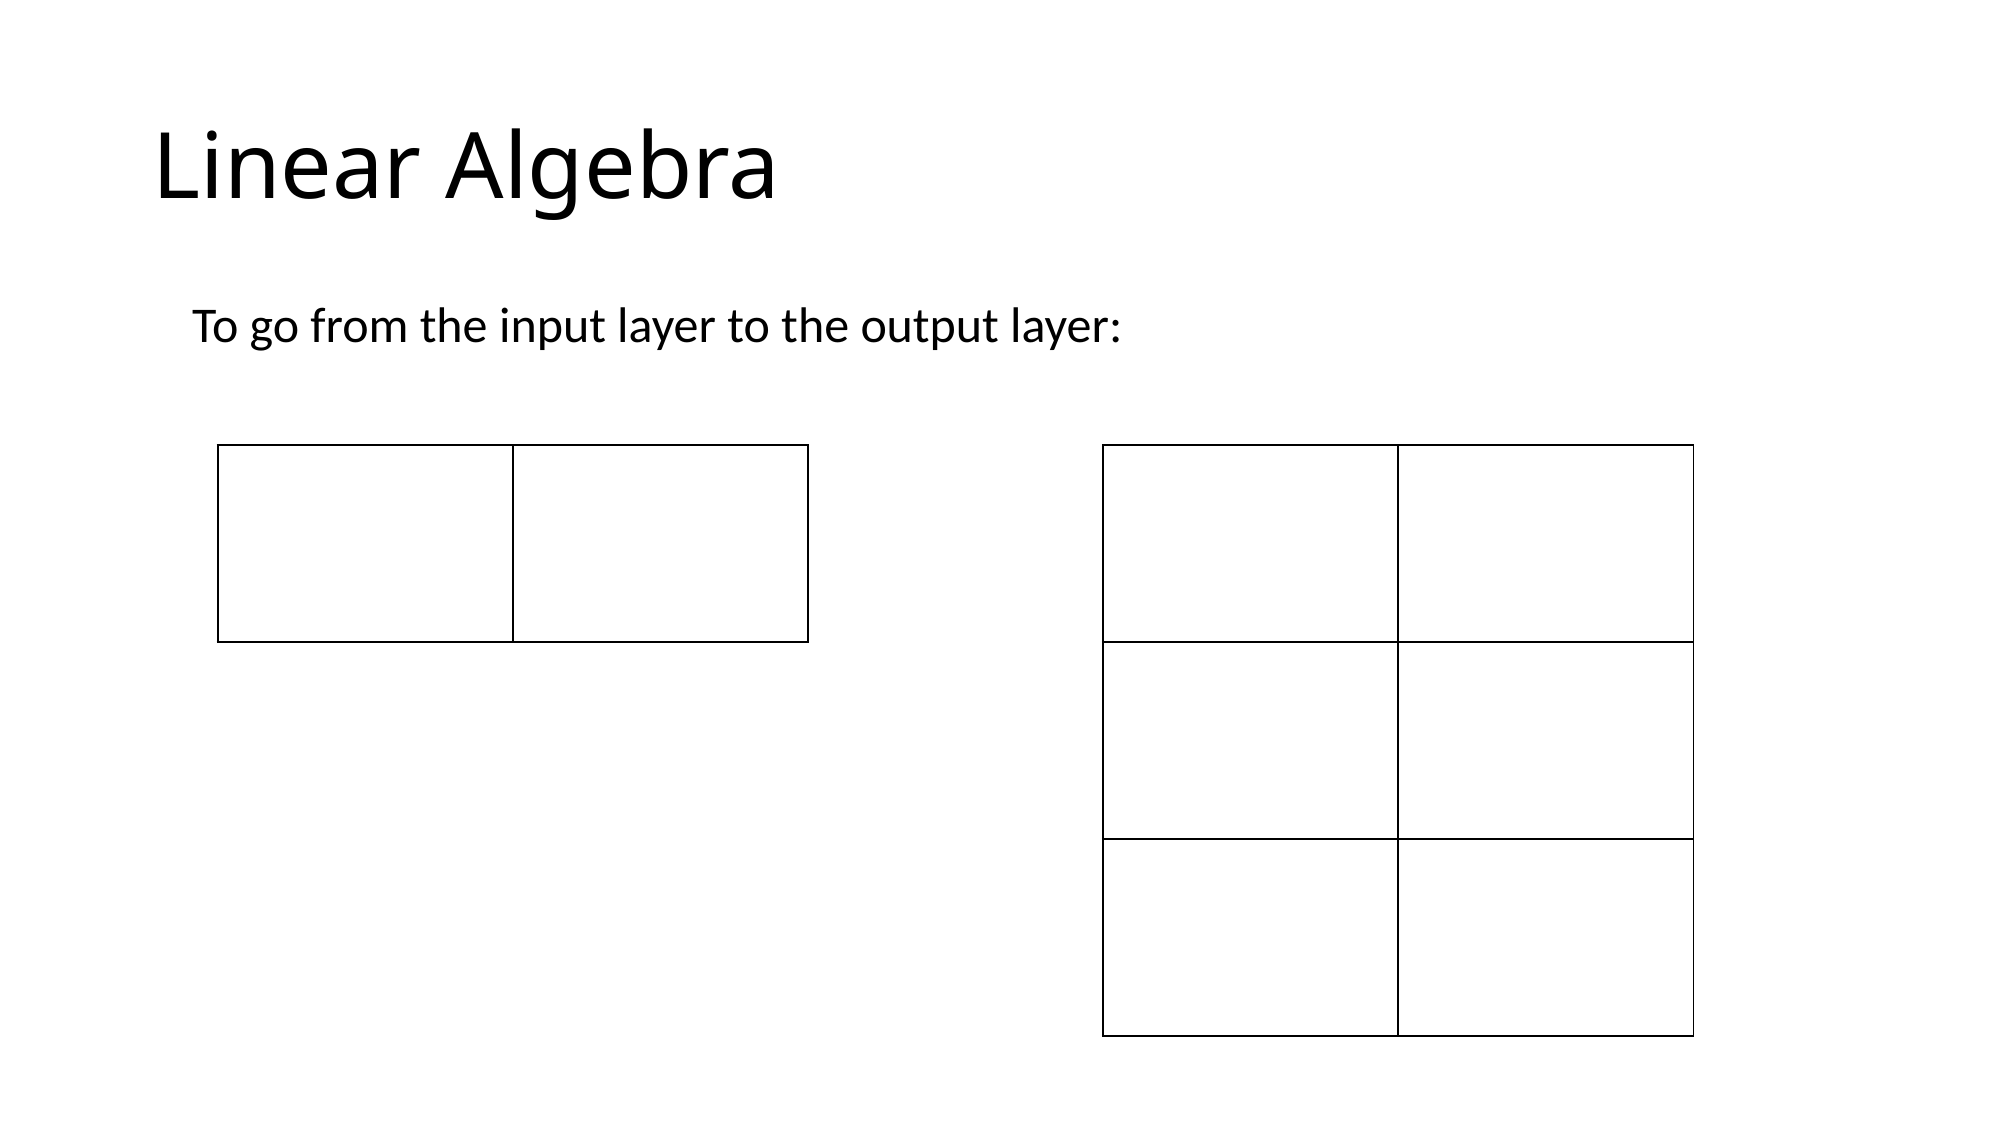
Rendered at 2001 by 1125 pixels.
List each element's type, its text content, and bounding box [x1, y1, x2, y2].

text_box To go from the input layer to the output layer: [177, 285, 1204, 361]
title Linear Algebra [137, 59, 1863, 278]
